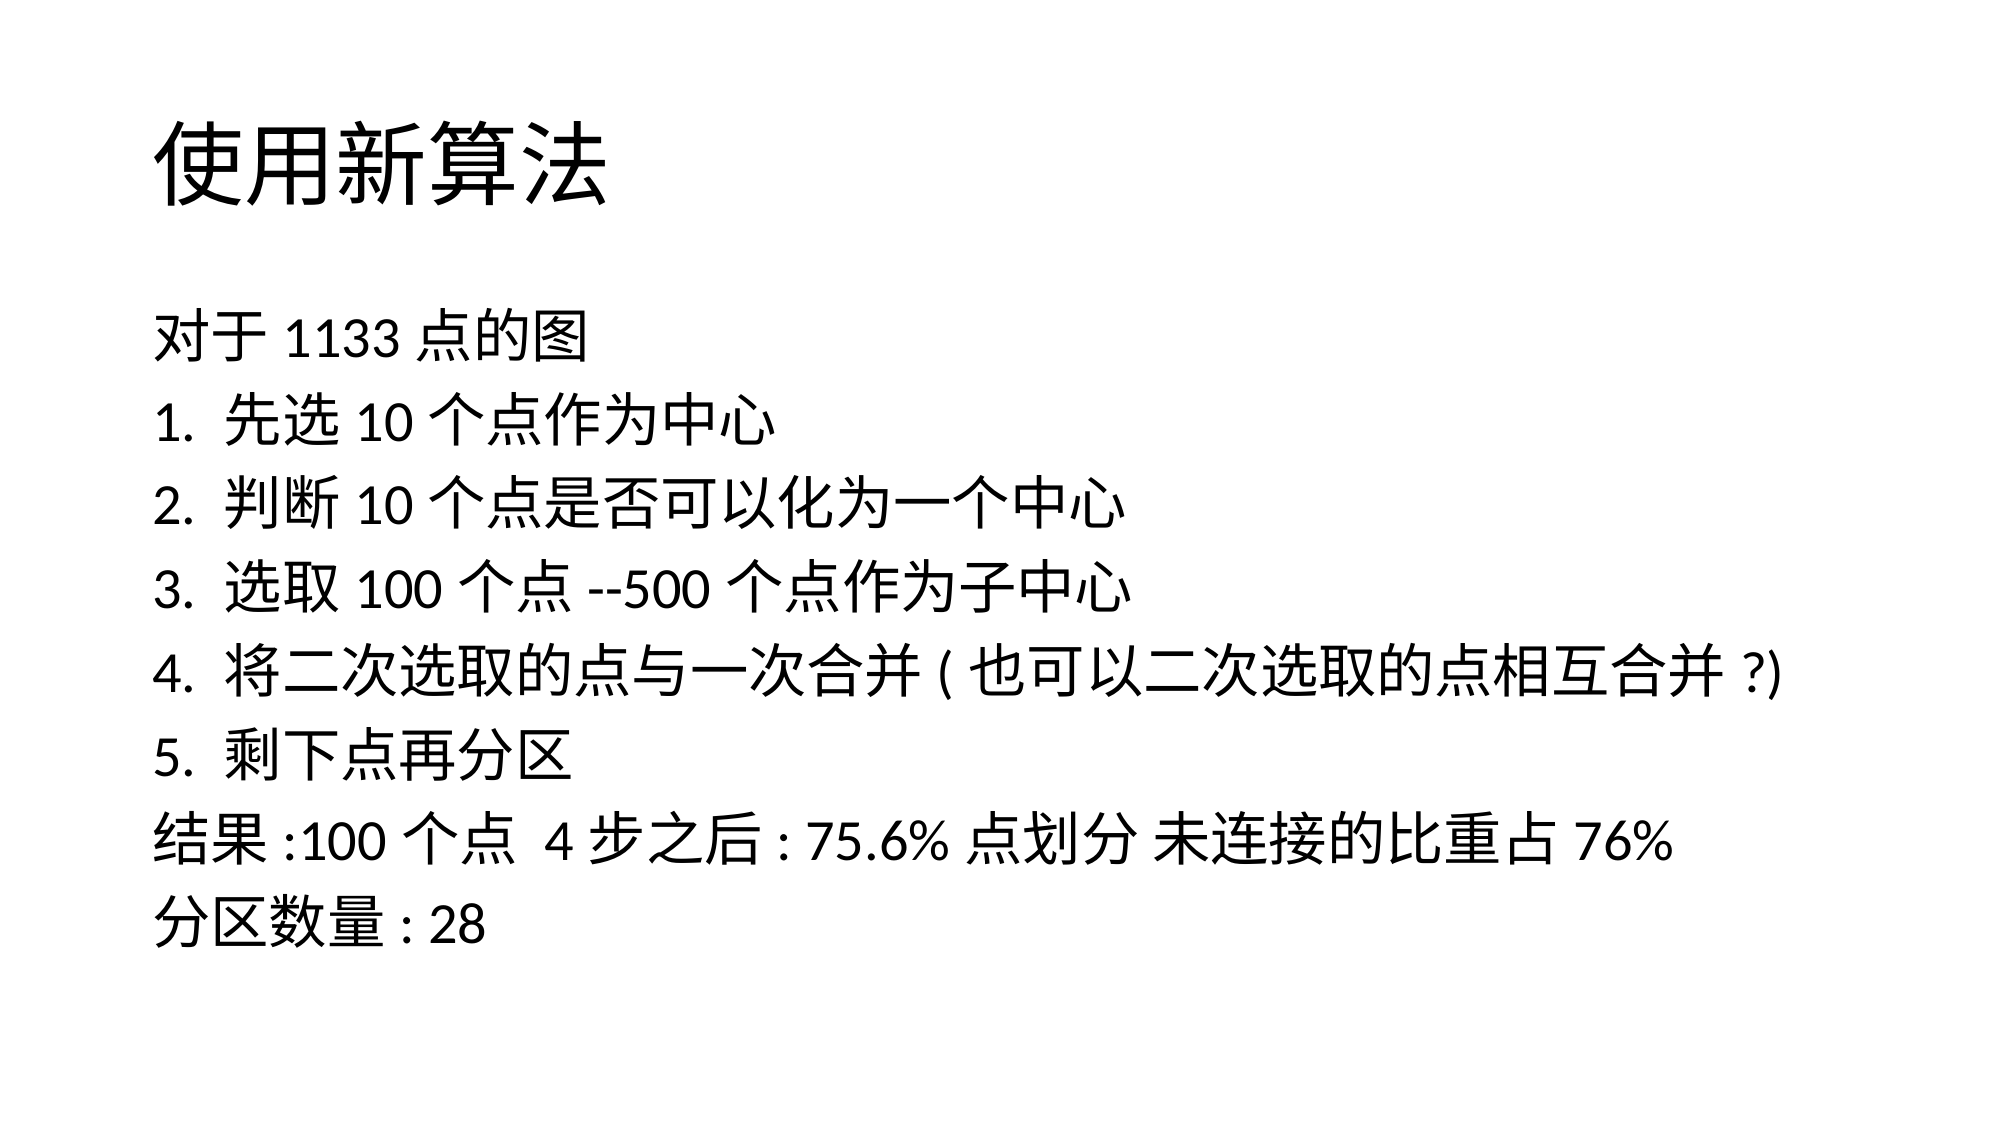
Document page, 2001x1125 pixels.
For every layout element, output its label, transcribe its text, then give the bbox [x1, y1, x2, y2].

list 对于1133点的图 1. 先选10个点作为中心 2. 判断10个点是否可以化为一个中心 3. 选取100个点--500个点作为子中心 4. 将二次选取的点与一次合并(也可以二次选取的点相互合并?) 5. 剩下点再分区 结果:100个点 4步之后: 75.6%点划分 未连接的比重占76% 分区数量: 28 [137, 299, 1863, 1014]
title 使用新算法 [137, 59, 1863, 278]
